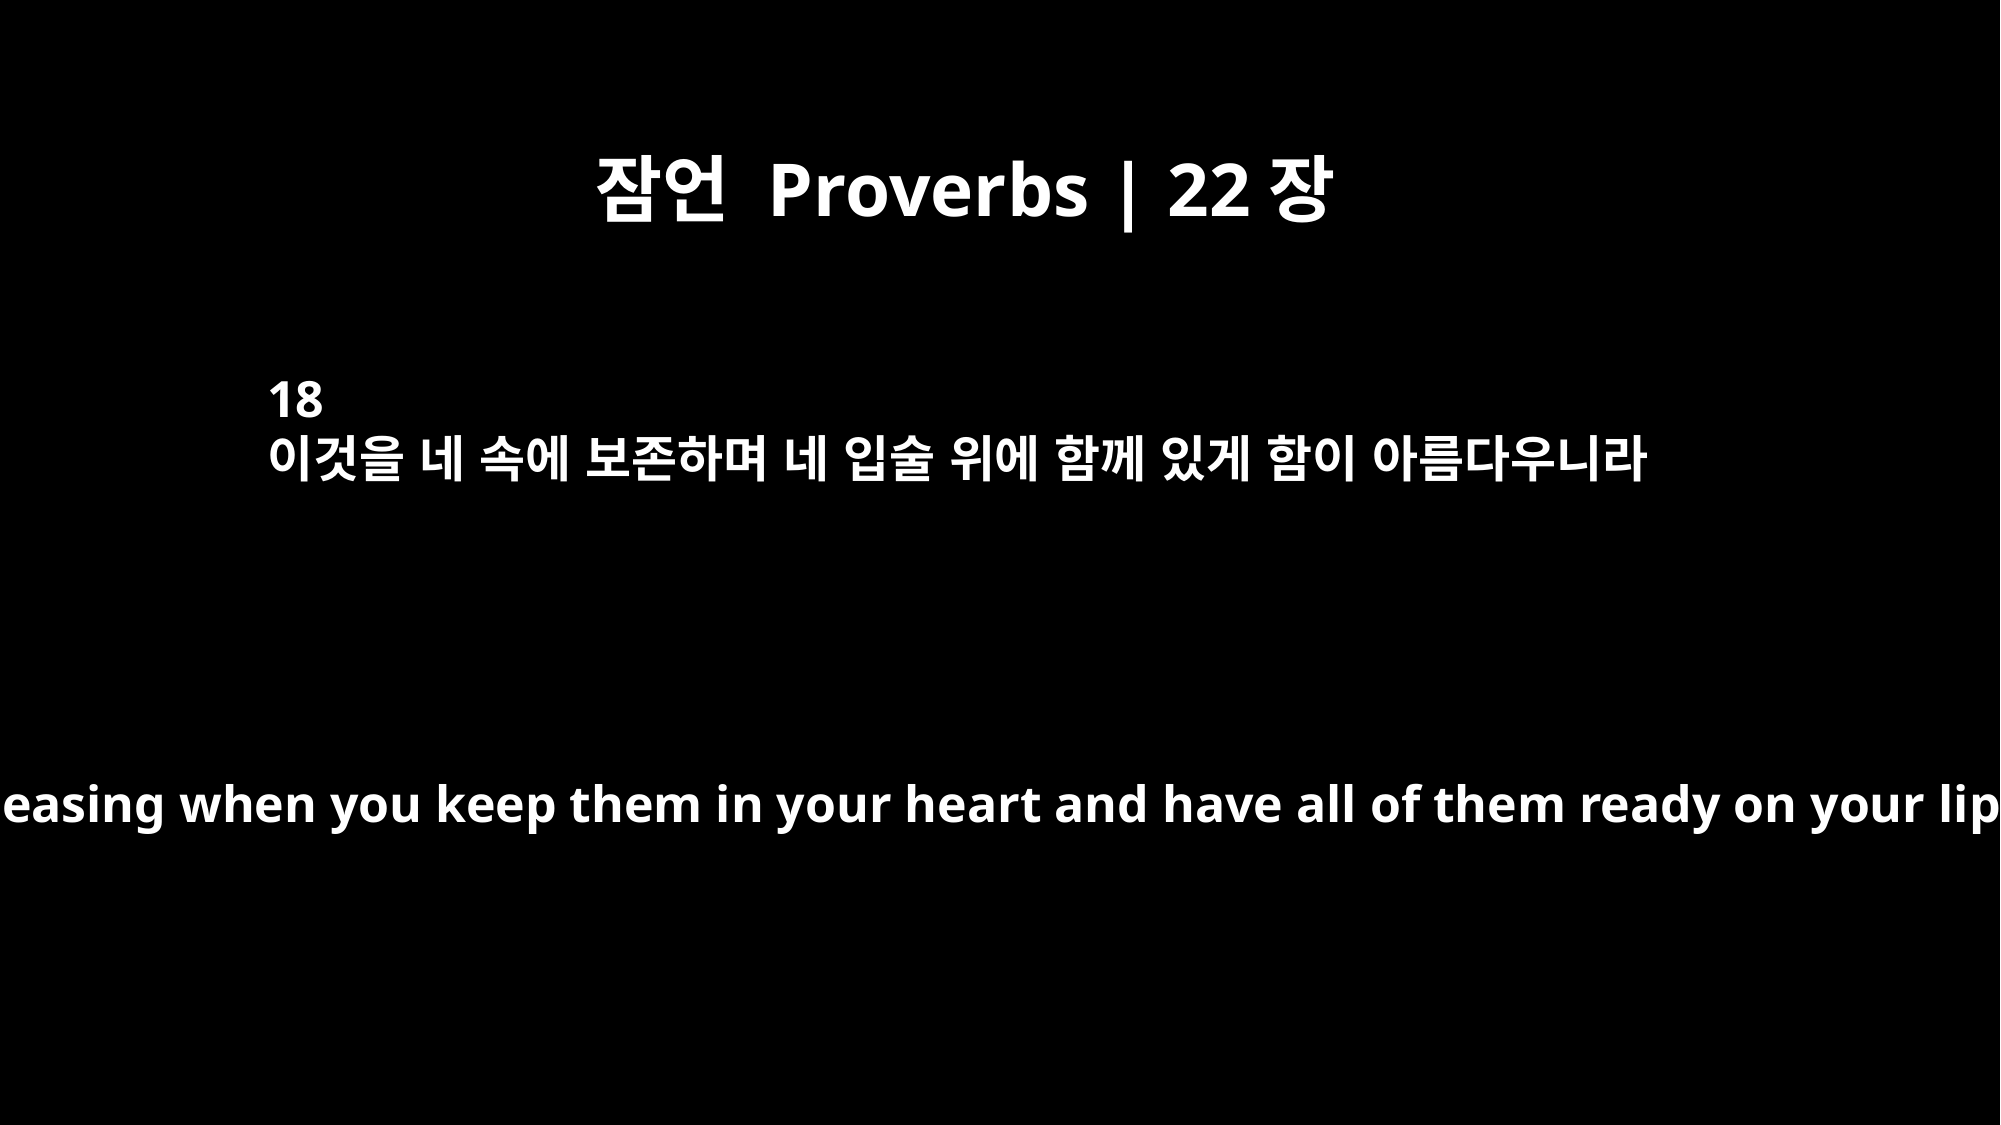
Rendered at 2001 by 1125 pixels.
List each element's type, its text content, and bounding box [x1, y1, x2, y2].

text_box 잠언 Proverbs | 22장 [580, 136, 1352, 239]
text_box 18 이것을 네 속에 보존하며 네 입술 위에 함께 있게 함이 아름다우니라 [252, 359, 1665, 495]
text_box for it is pleasing when you keep them in your heart and have all of them ready on your lips. [0, 764, 2000, 840]
